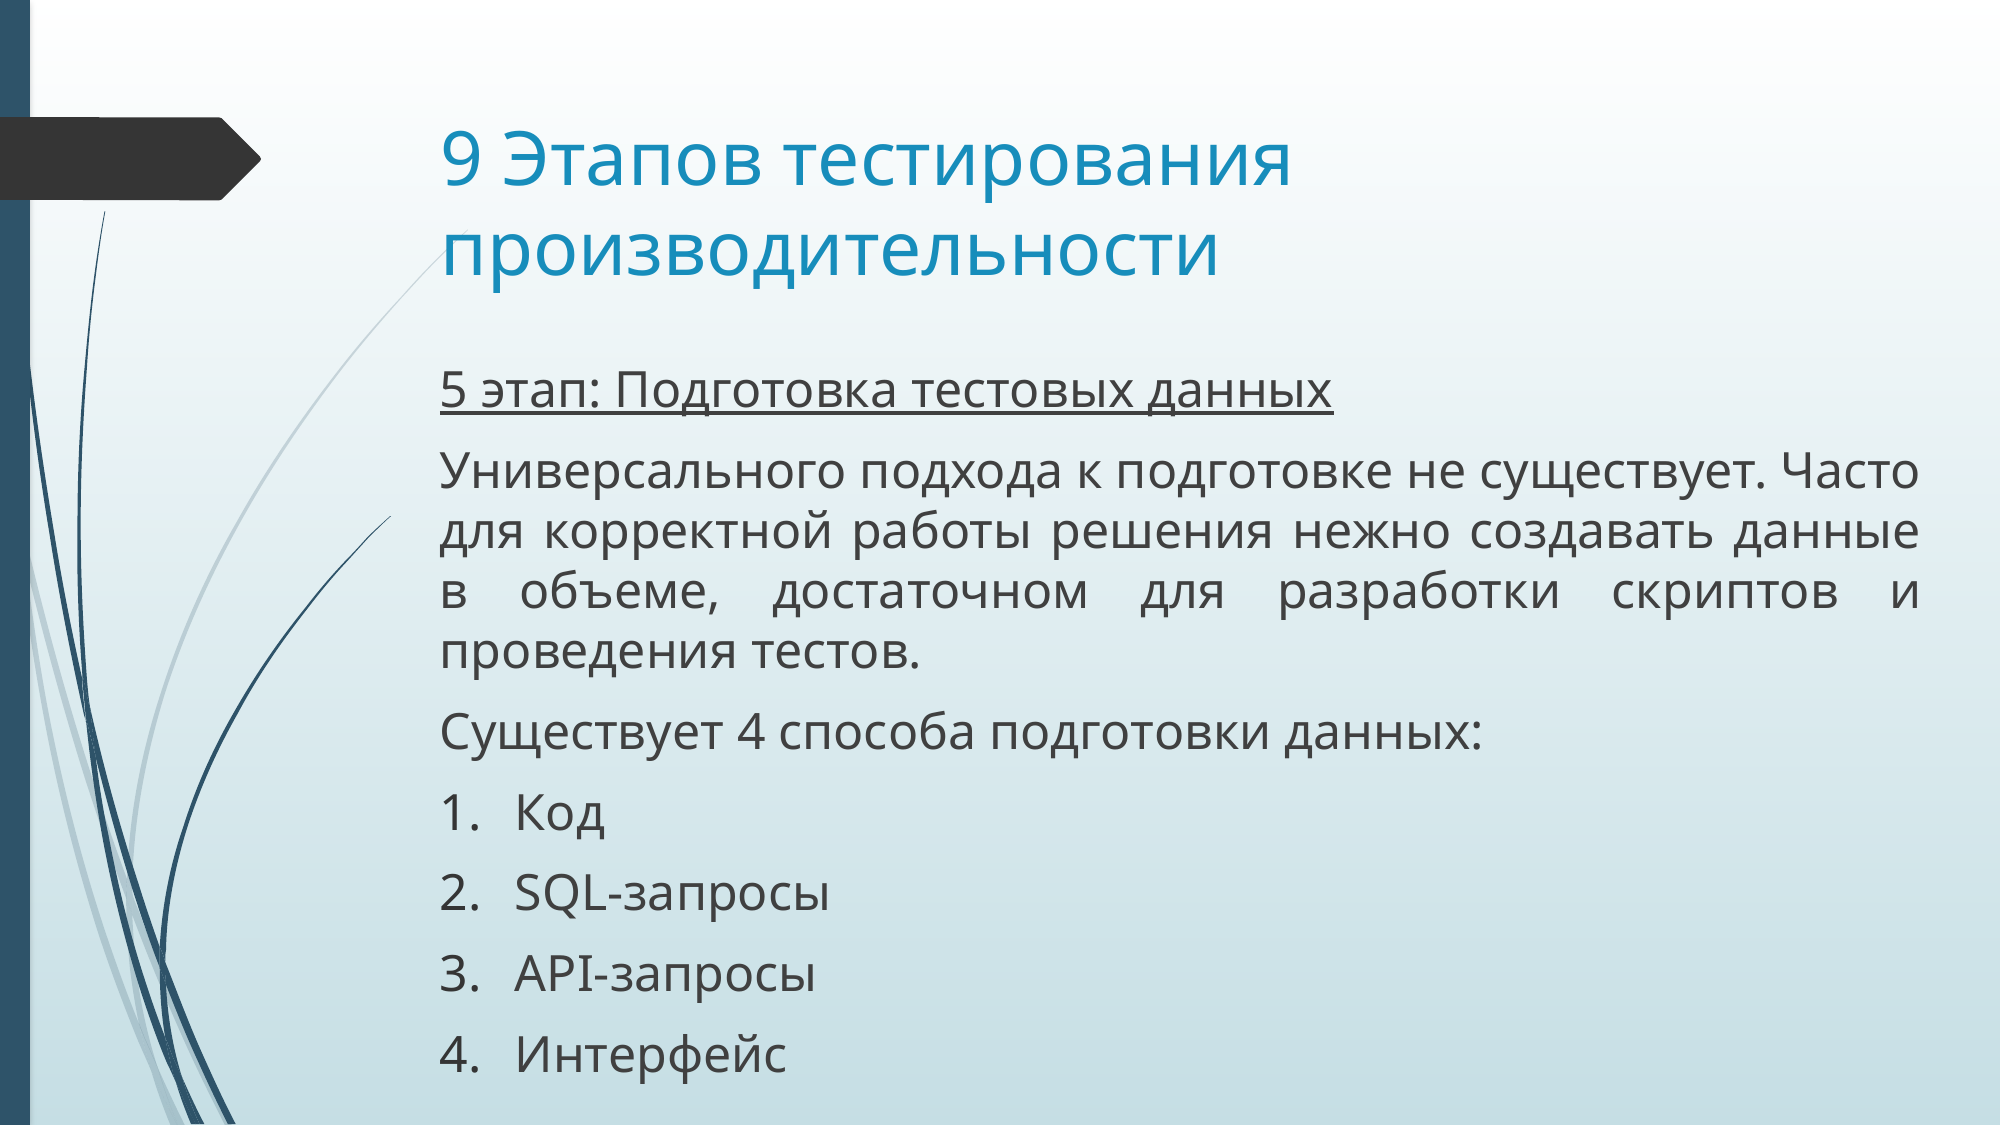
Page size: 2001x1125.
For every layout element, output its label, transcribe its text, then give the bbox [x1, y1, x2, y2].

list 5 этап: Подготовка тестовых данных Универсального подхода к подготовке не существует. Часто для корректной работы решения нежно создавать данные в объеме, достаточном для разработки скриптов и проведения тестов. Существует 4 способа подготовки данных: Код SQL-запросы API-запросы Интерфейс [424, 350, 1937, 1125]
title 9 Этапов тестирования производительности [425, 102, 1888, 313]
